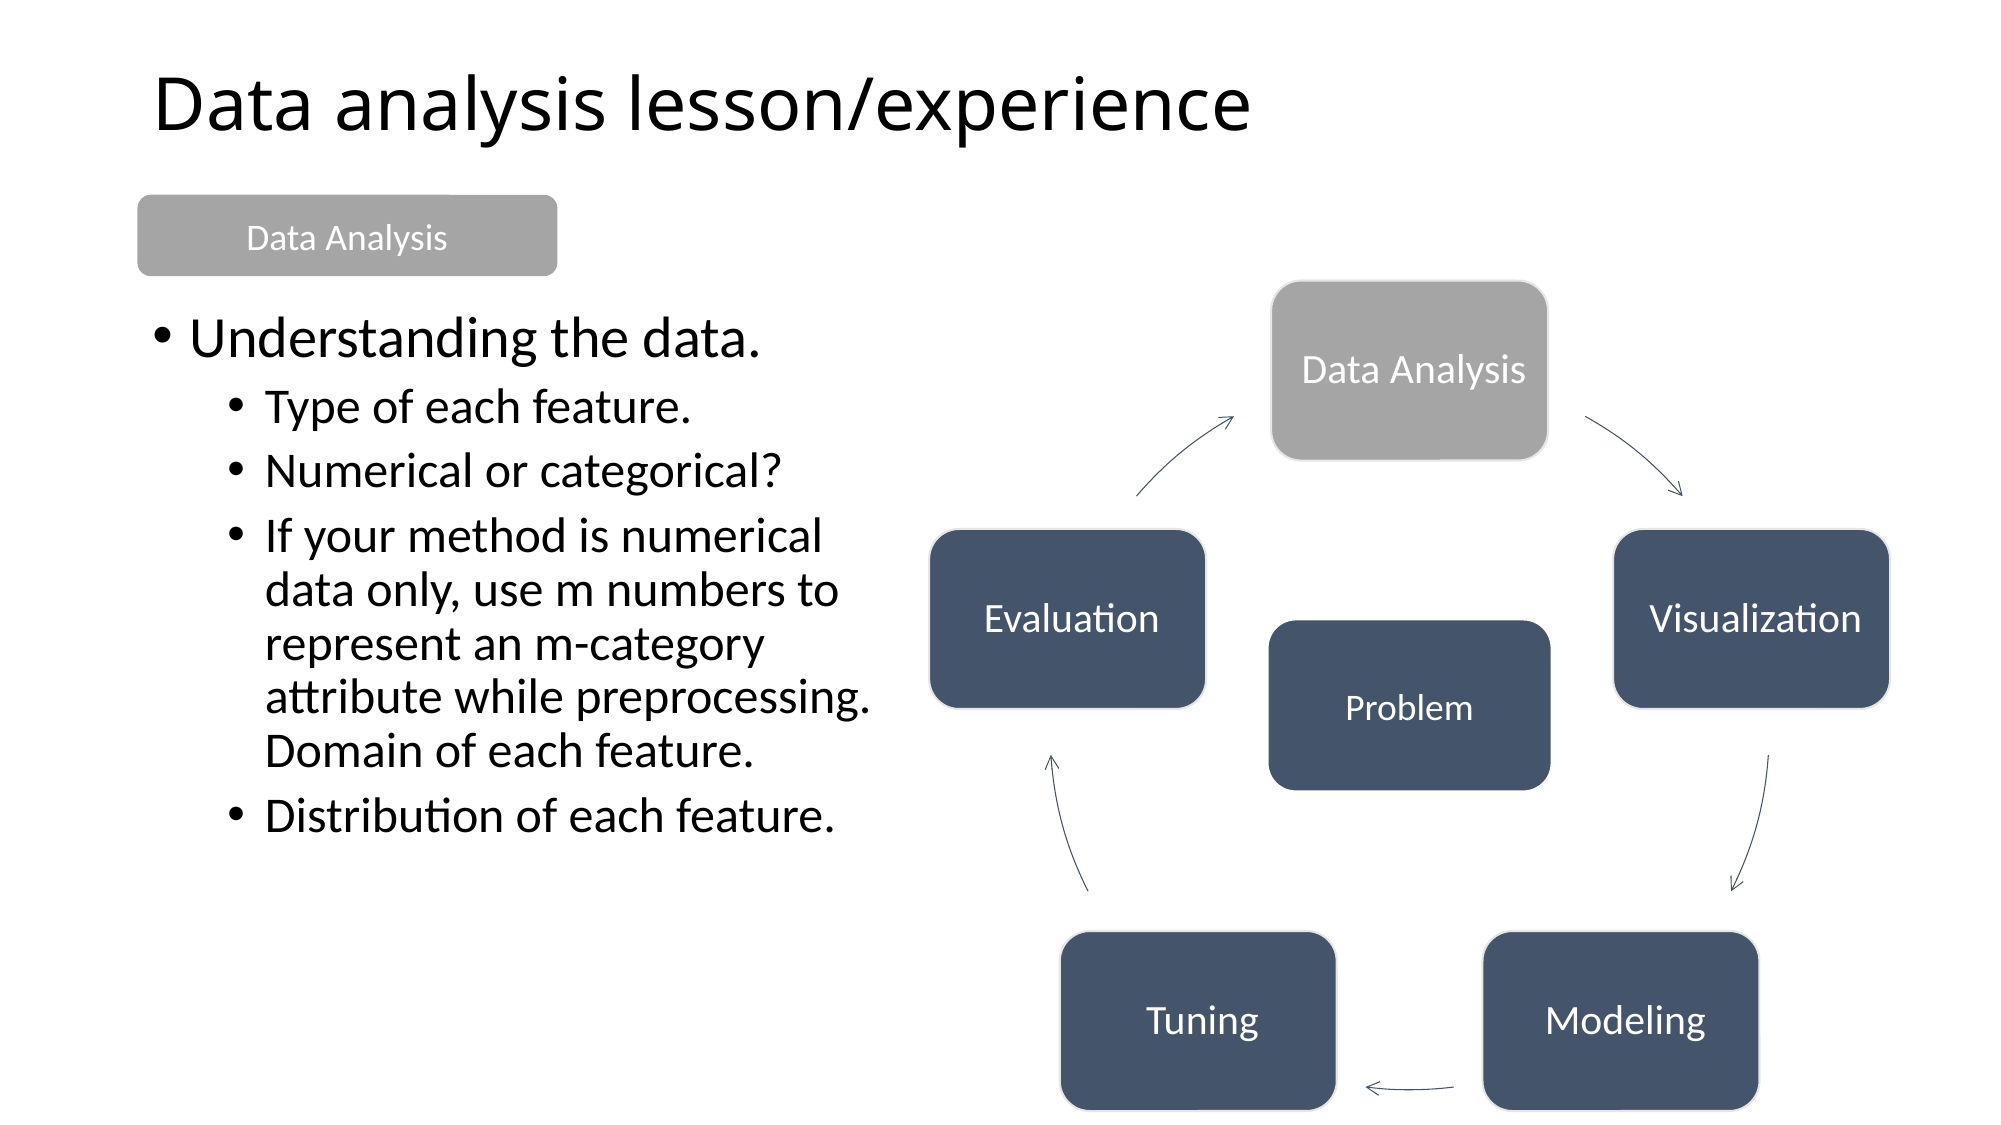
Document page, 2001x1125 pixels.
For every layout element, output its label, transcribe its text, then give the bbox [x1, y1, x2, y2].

text_box Data analysis lesson/experience [137, 59, 1863, 155]
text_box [928, 230, 1891, 1125]
text_box Data Analysis [136, 193, 559, 278]
list Understanding the data. Type of each feature. Numerical or categorical? If your method is numerical data only, use m numbers to represent an m-category attribute while preprocessing. Domain of each feature. Distribution of each feature. [137, 299, 922, 1014]
